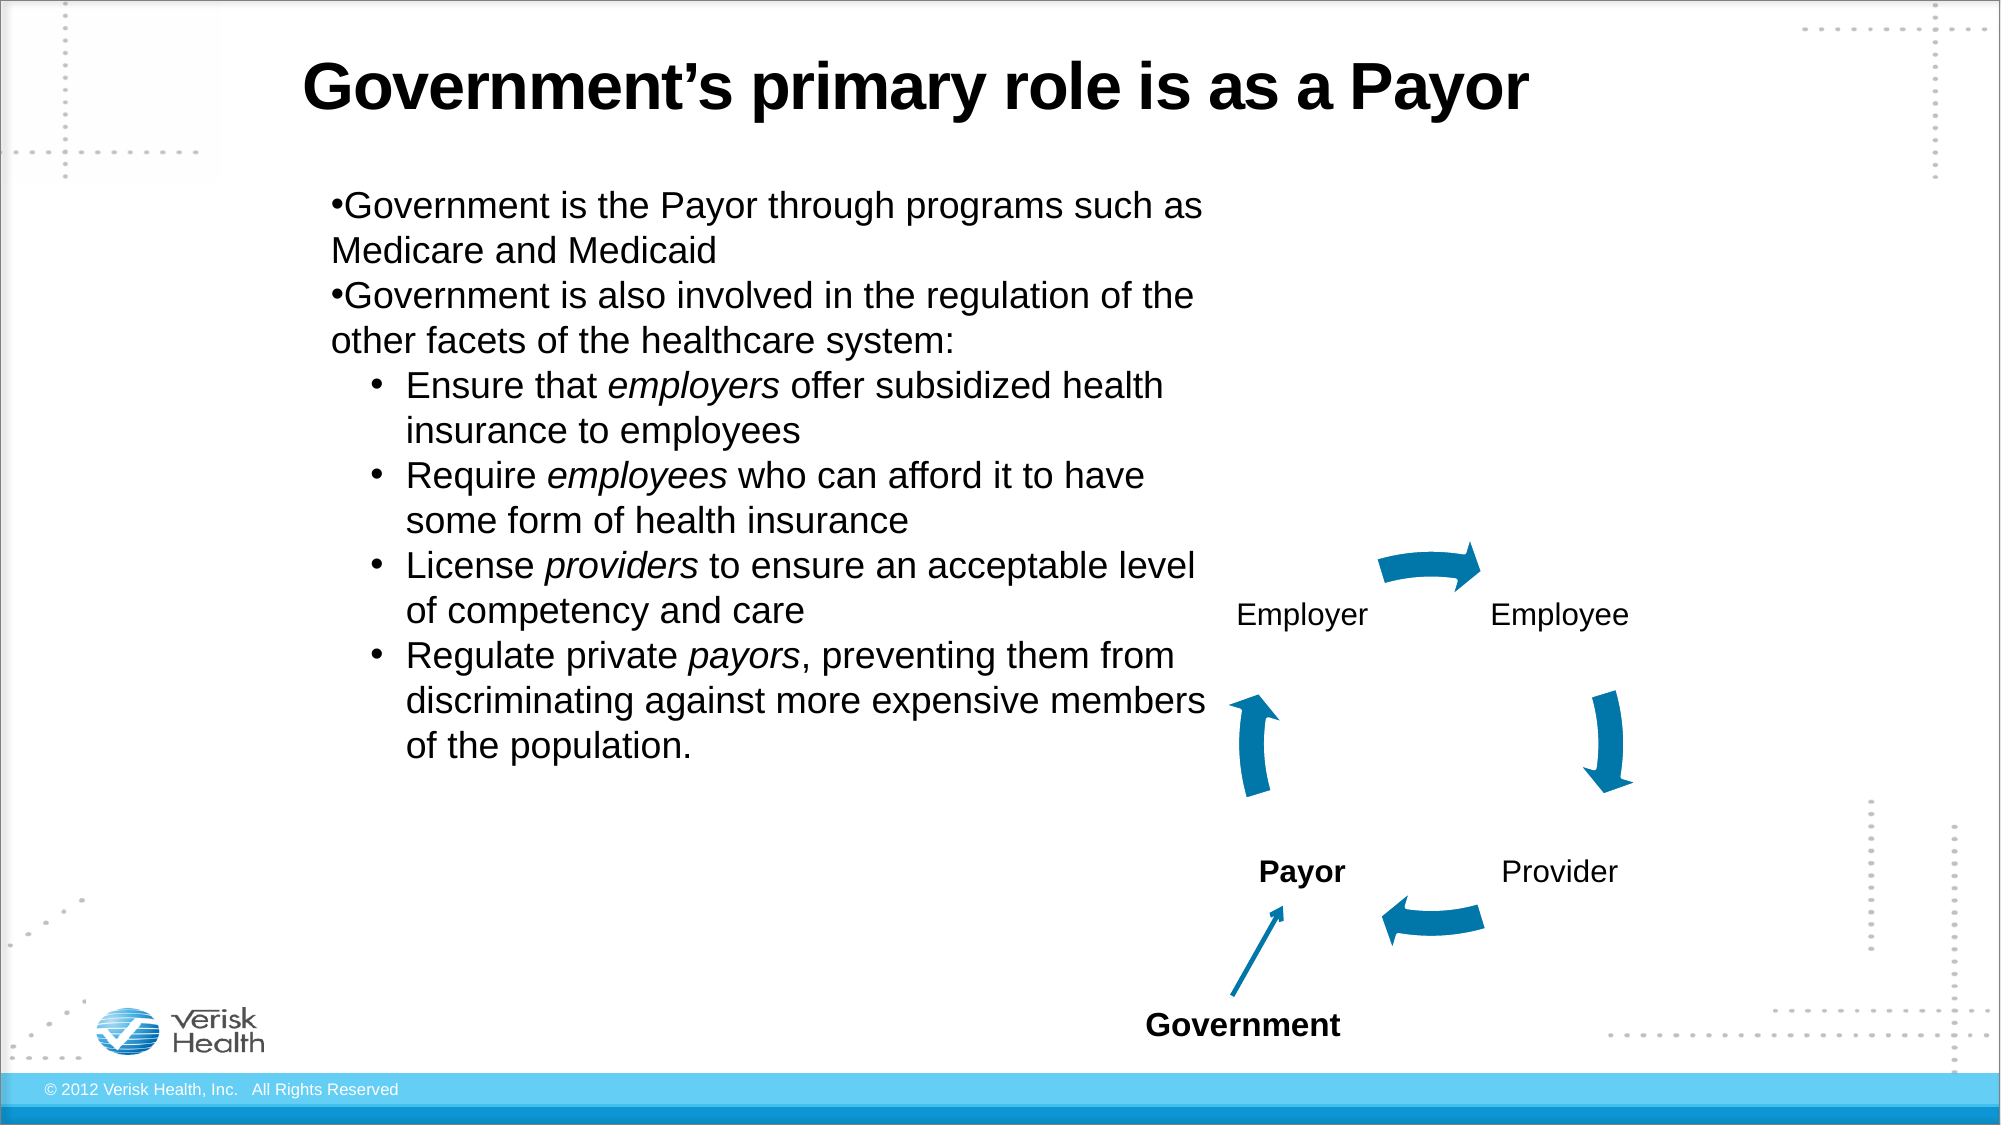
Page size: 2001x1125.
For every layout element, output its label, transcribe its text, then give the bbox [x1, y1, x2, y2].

picture [1599, 799, 1999, 1073]
title Government’s primary role is as a Payor [287, 6, 1700, 169]
text_box Government is the Payor through programs such as Medicare and Medicaid Government is also involved in the regulation of the other facets of the healthcare system: Ensure that employers offer subsidized health insurance to employees Require employees who can afford it to have some form of health insurance License providers to ensure an acceptable level of competency and care Regulate private payors, preventing them from discriminating against more expensive members of the population. [316, 174, 1231, 819]
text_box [999, 529, 1863, 959]
picture [96, 1007, 264, 1055]
picture [1, 1, 220, 182]
picture [1779, 1, 1999, 194]
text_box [1130, 905, 1385, 1052]
picture [1, 869, 86, 1064]
